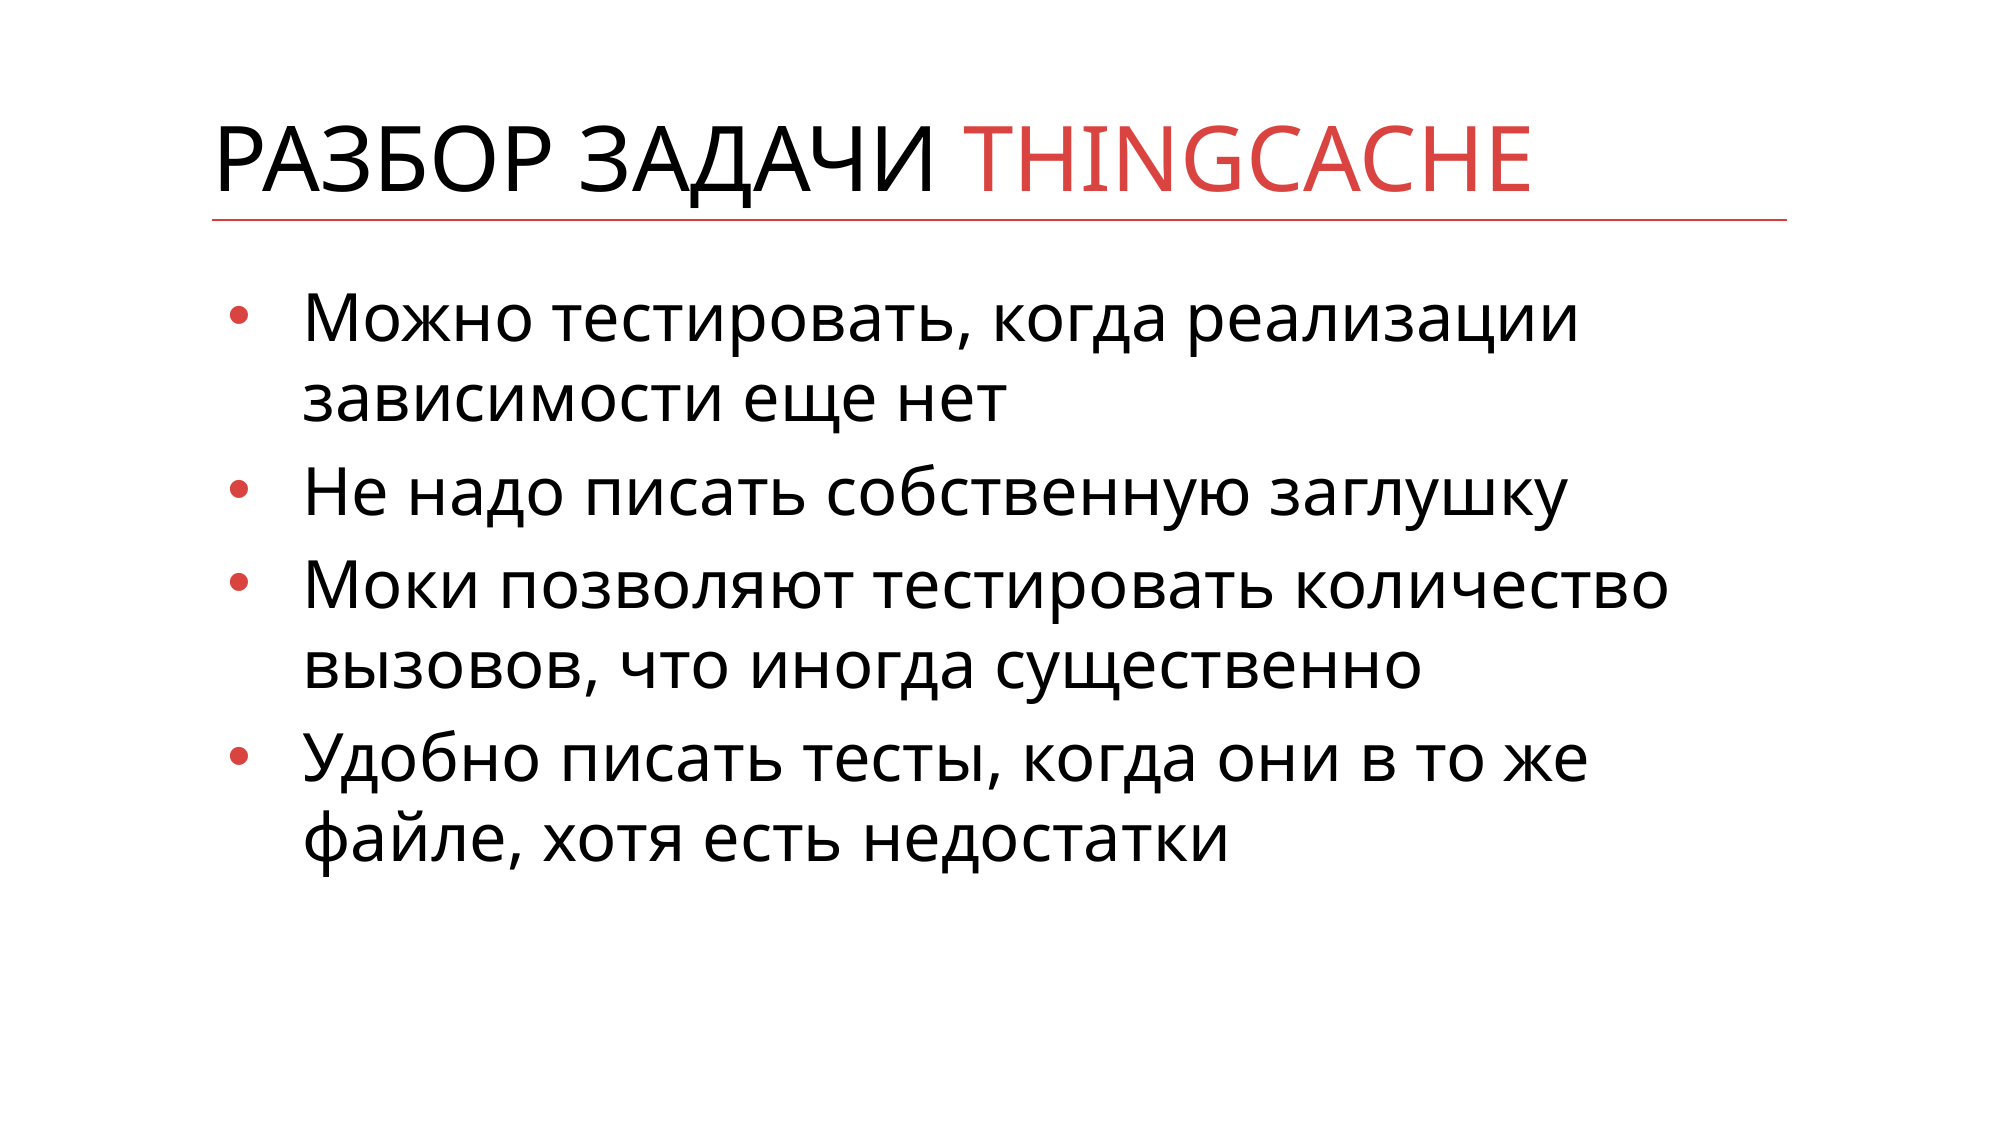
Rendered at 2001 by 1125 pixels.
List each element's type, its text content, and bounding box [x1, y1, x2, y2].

title Разбор задачи tHINGcACHE [212, 90, 1788, 220]
list Можно тестировать, когда реализации зависимости еще нет Не надо писать собственную заглушку Моки позволяют тестировать количество вызовов, что иногда существенно Удобно писать тесты, когда они в то же файле, хотя есть недостатки [212, 267, 1788, 1035]
